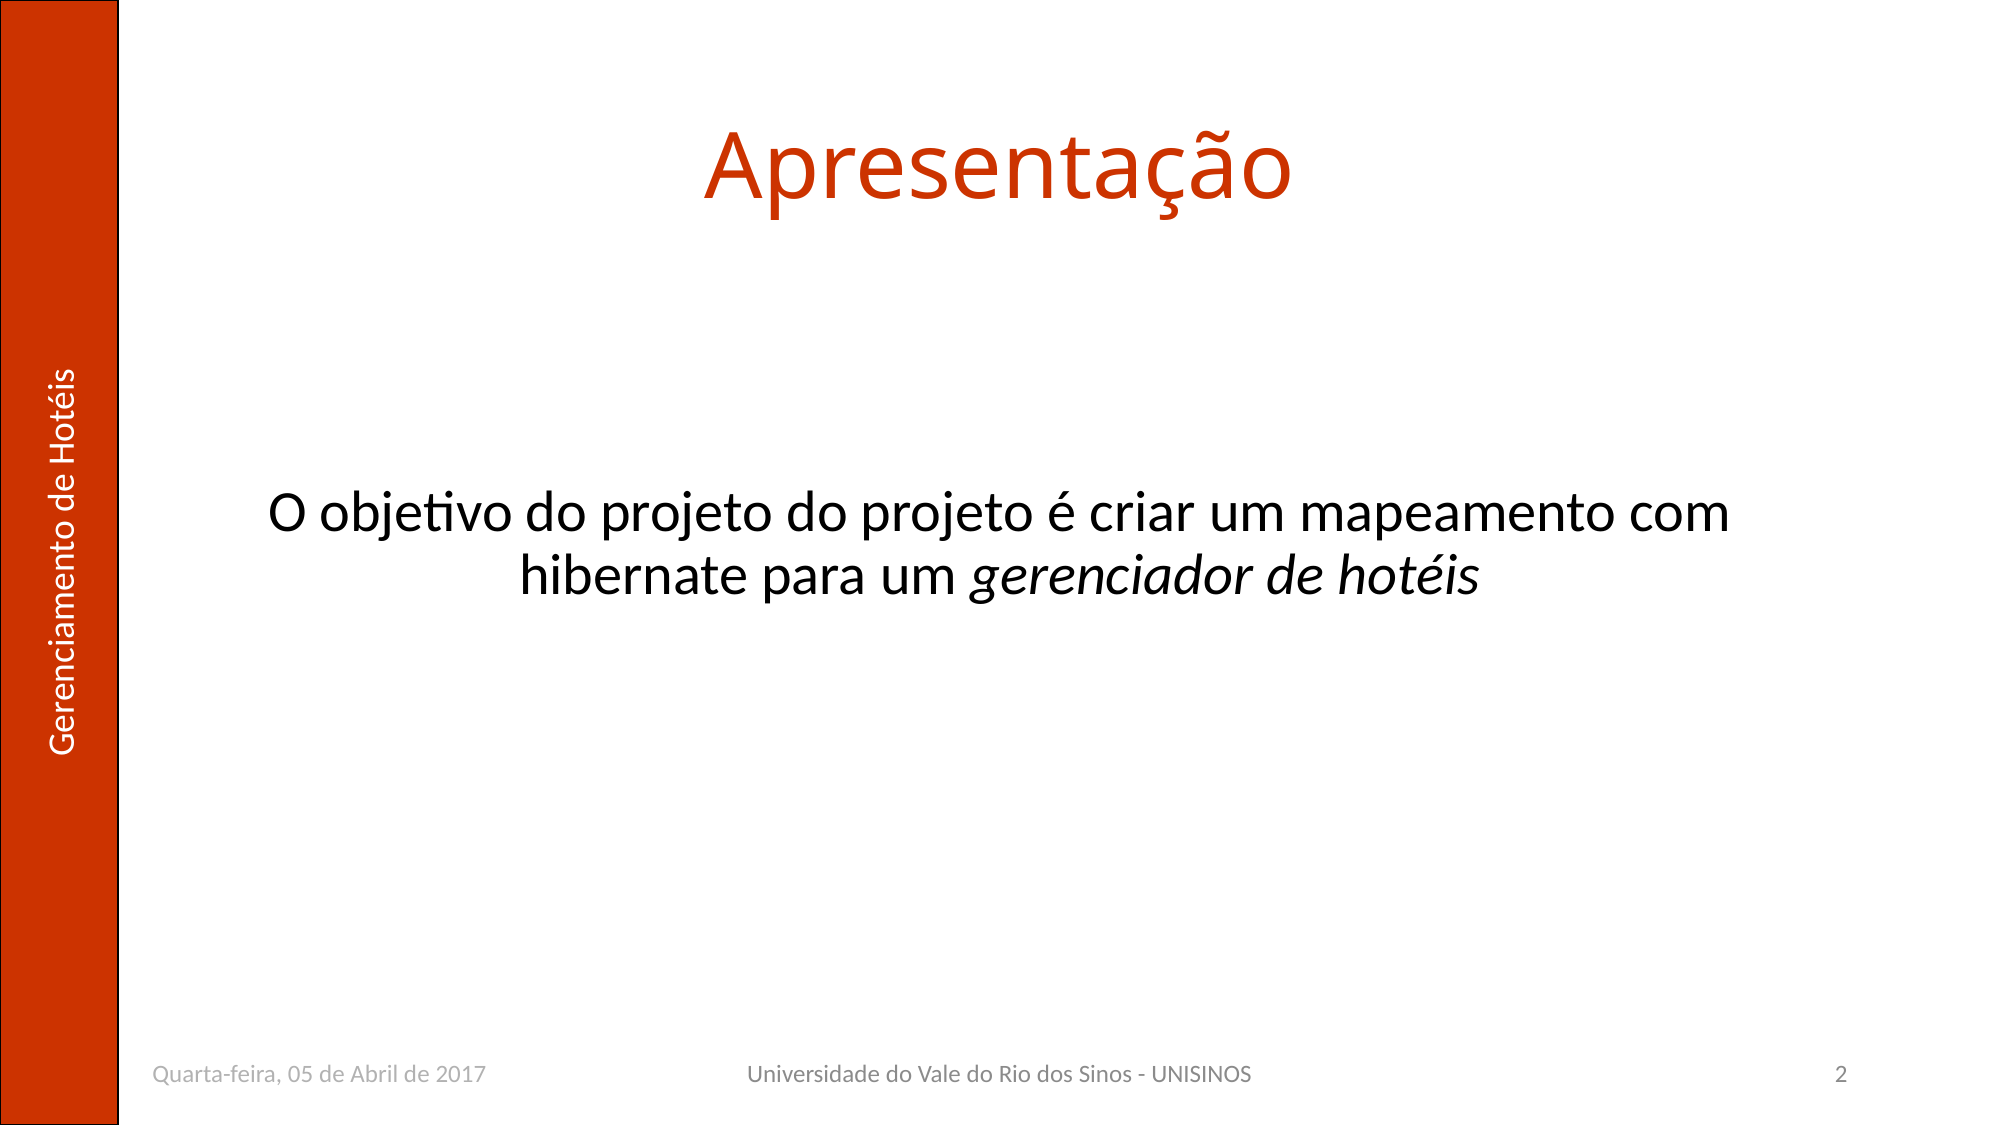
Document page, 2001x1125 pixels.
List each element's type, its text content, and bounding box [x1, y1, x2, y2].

slide_number 2 [1412, 1042, 1863, 1103]
footer Universidade do Vale do Rio dos Sinos - UNISINOS [662, 1042, 1338, 1103]
title Apresentação [137, 59, 1863, 278]
list O objetivo do projeto do projeto é criar um mapeamento com hibernate para um gerenciador de hotéis [137, 299, 1863, 1014]
slide_number Quarta-feira, 05 de Abril de 2017 [137, 1042, 588, 1103]
